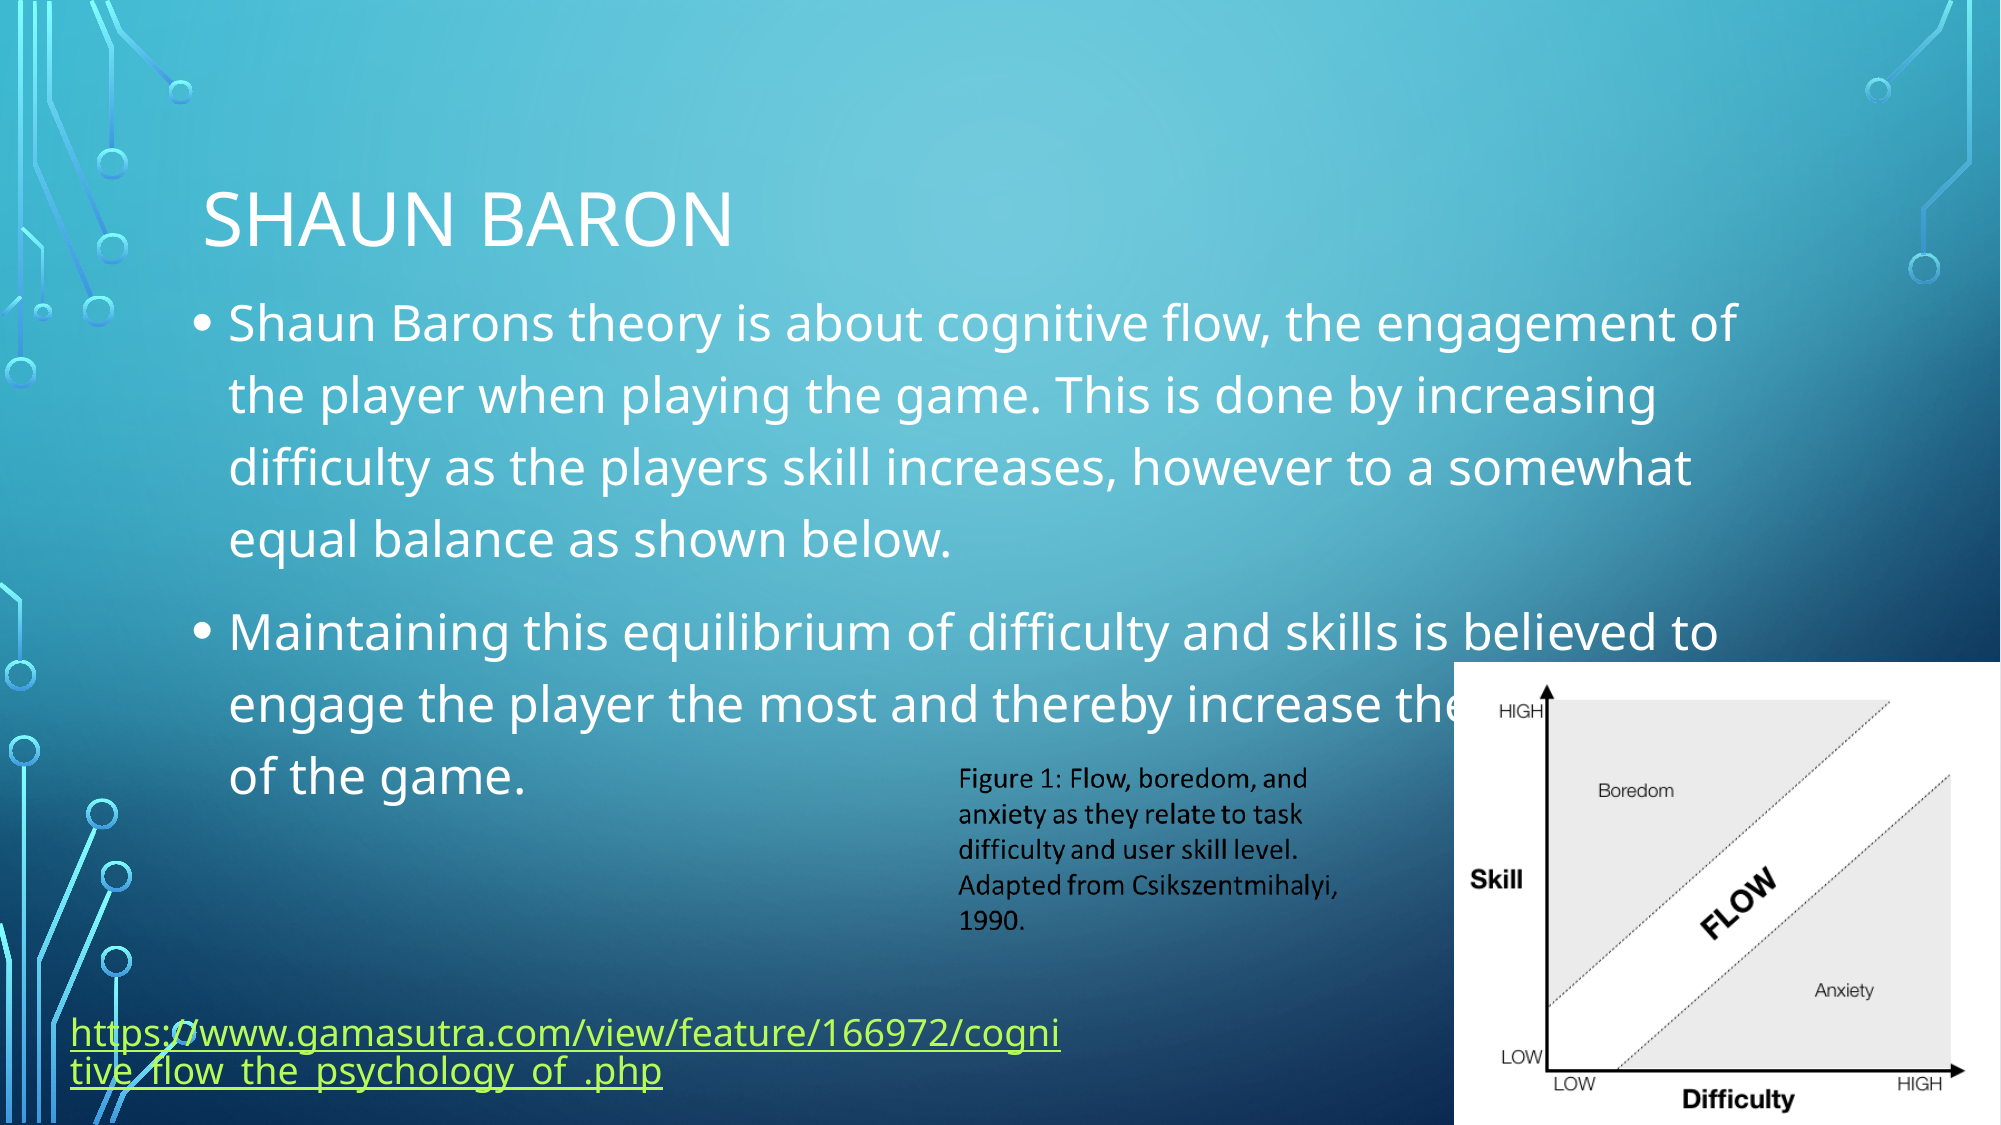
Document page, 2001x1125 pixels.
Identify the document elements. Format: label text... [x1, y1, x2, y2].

title Shaun Baron [187, 101, 1813, 344]
picture [1453, 662, 2000, 1125]
text_box https://www.gamasutra.com/view/feature/166972/cognitive_flow_the_psychology_of_.php [55, 1001, 1088, 1068]
picture [939, 749, 1398, 957]
list Shaun Barons theory is about cognitive flow, the engagement of the player when playing the game. This is done by increasing difficulty as the players skill increases, however to a somewhat equal balance as shown below. Maintaining this equilibrium of difficulty and skills is believed to engage the player the most and thereby increase their enjoyment of the game. [176, 272, 1802, 853]
